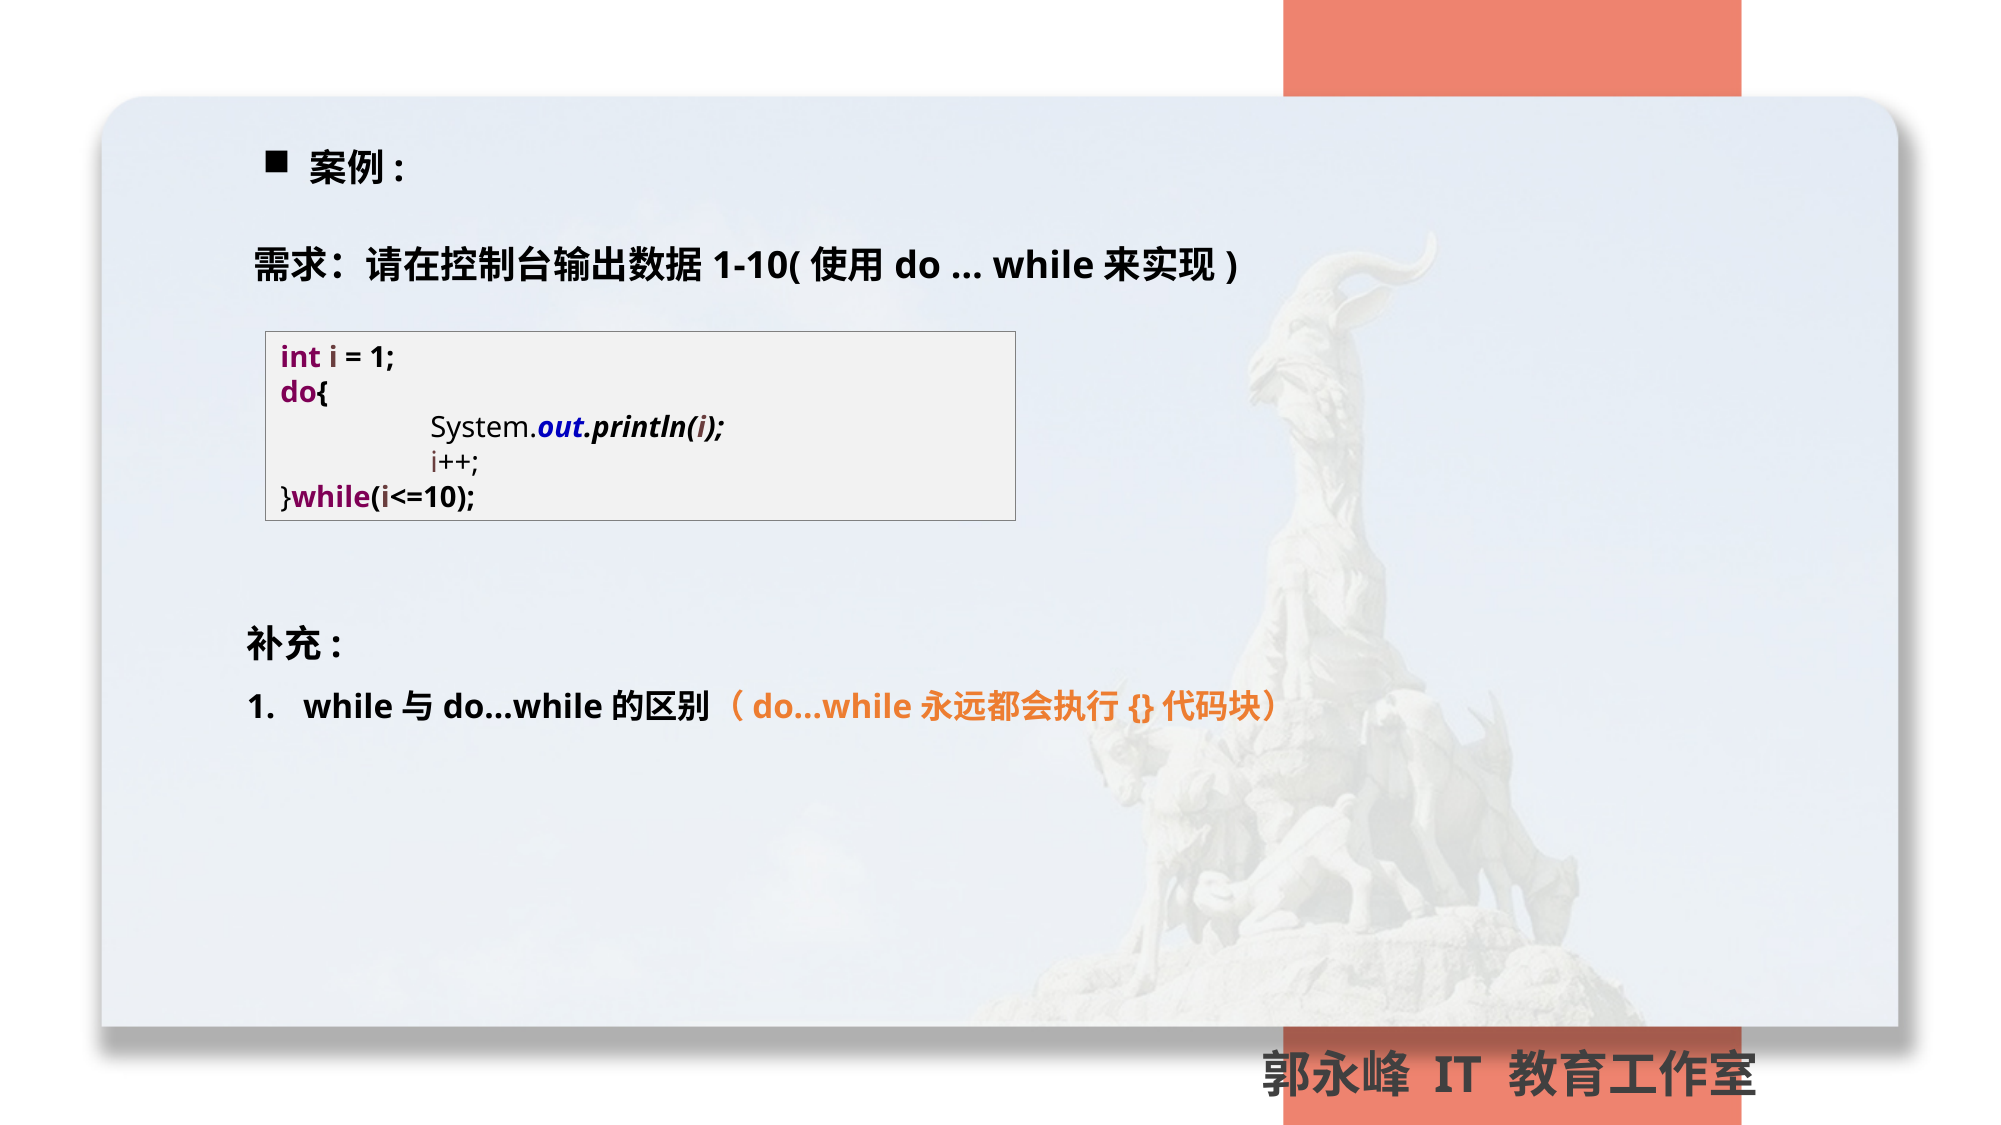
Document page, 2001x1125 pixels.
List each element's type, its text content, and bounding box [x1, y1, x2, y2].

text_box int i = 1; do{ System.out.println(i); i++; }while(i<=10); [265, 331, 1016, 521]
text_box 补充: while与do…while的区别（do…while永远都会执行{}代码块） [232, 590, 1310, 733]
text_box 需求：请在控制台输出数据1-10(使用do … while来实现) [238, 233, 1253, 294]
picture [0, 0, 1998, 1125]
text_box 案例: [247, 136, 420, 197]
